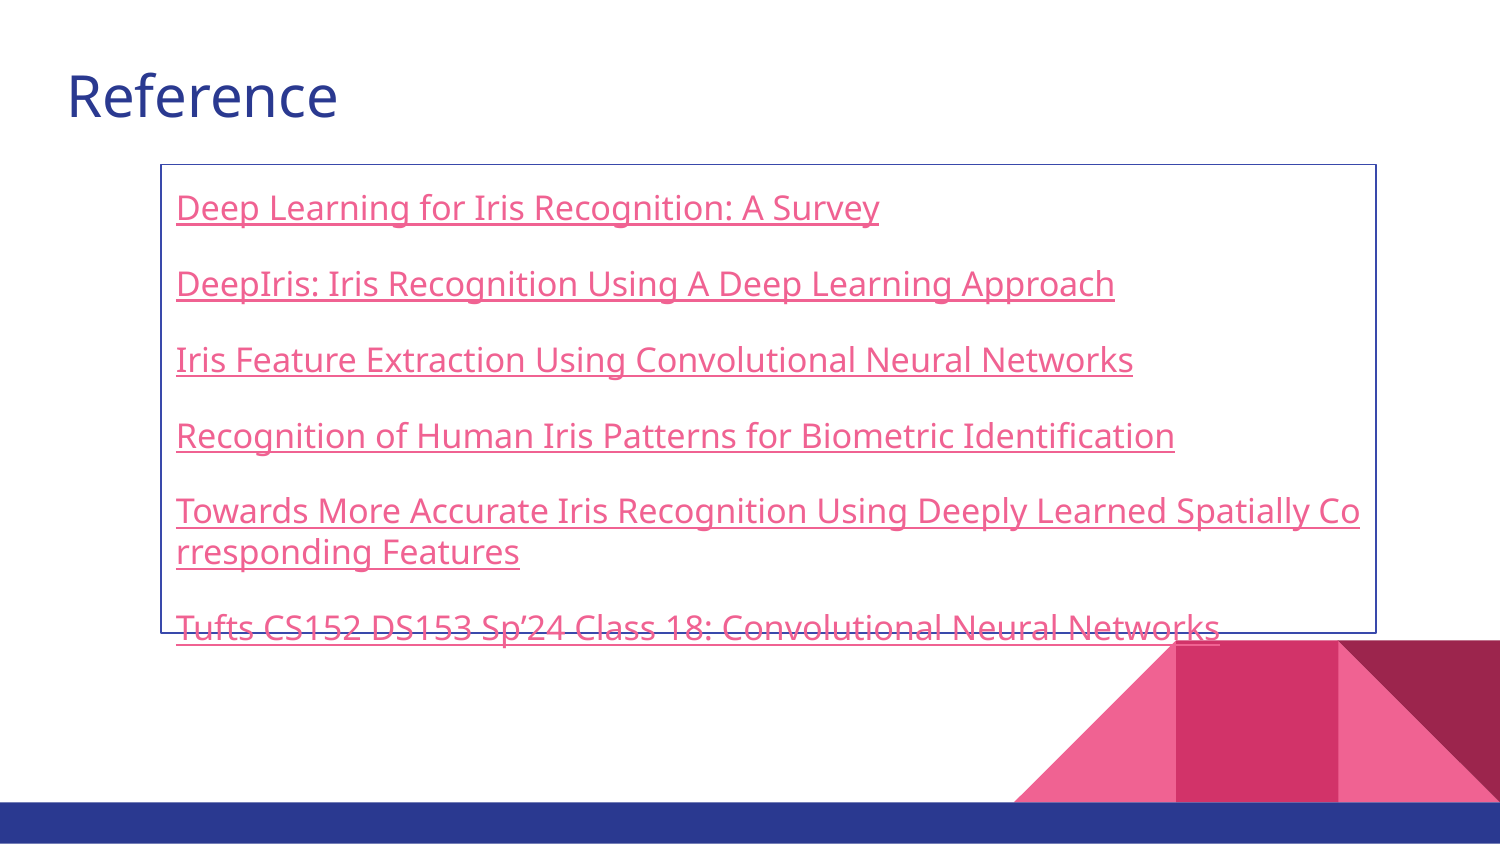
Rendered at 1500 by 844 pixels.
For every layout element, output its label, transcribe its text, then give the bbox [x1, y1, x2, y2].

list Deep Learning for Iris Recognition: A Survey DeepIris: Iris Recognition Using A Deep Learning Approach Iris Feature Extraction Using Convolutional Neural Networks Recognition of Human Iris Patterns for Biometric Identification Towards More Accurate Iris Recognition Using Deeply Learned Spatially Corresponding Features Tufts CS152 DS153 Sp’24 Class 18: Convolutional Neural Networks [160, 164, 1377, 634]
title Reference [51, 43, 1449, 144]
